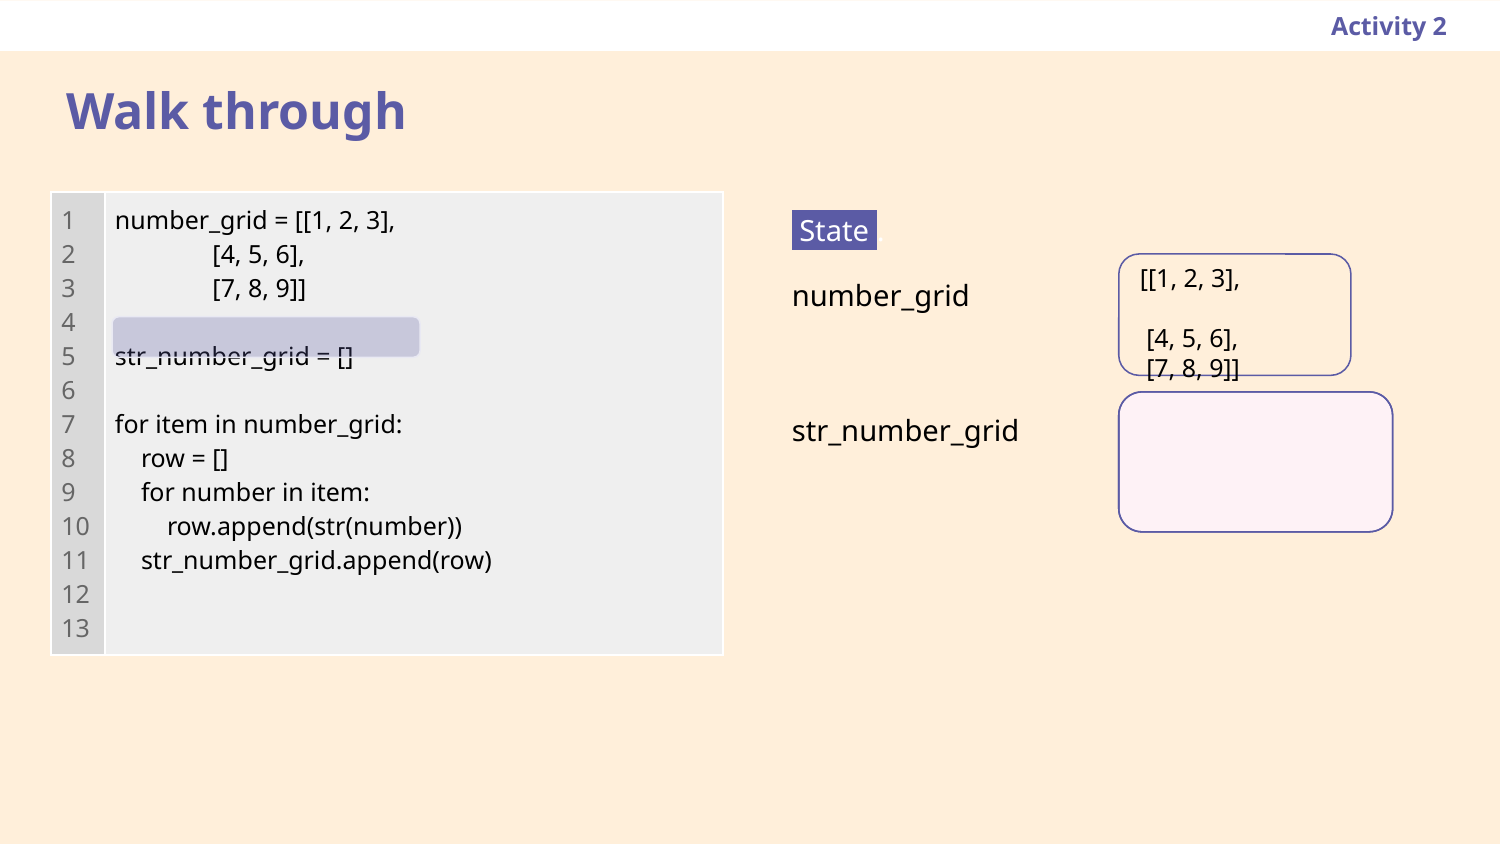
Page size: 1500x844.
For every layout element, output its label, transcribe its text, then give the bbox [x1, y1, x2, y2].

table_header number_grid = [[1, 2, 3], [4, 5, 6], [7, 8, 9]] str_number_grid = [] for item in number_grid: row = [] for number in item: row.append(str(number)) str_number_grid.append(row) [106, 193, 722, 654]
subtitle Activity 2 [862, 0, 1448, 52]
text_box State . [776, 191, 1126, 252]
text_box [112, 316, 421, 358]
text_box number_grid [776, 257, 1099, 317]
list [776, 191, 1449, 793]
title Walk through [51, 52, 1449, 167]
text_box [[1, 2, 3], [4, 5, 6], [7, 8, 9]] [1118, 253, 1351, 376]
text_box [1118, 391, 1393, 532]
table_header 1 2 3 4 5 6 7 8 9 10 11 12 13 [52, 193, 104, 654]
text_box str_number_grid [776, 391, 1099, 452]
